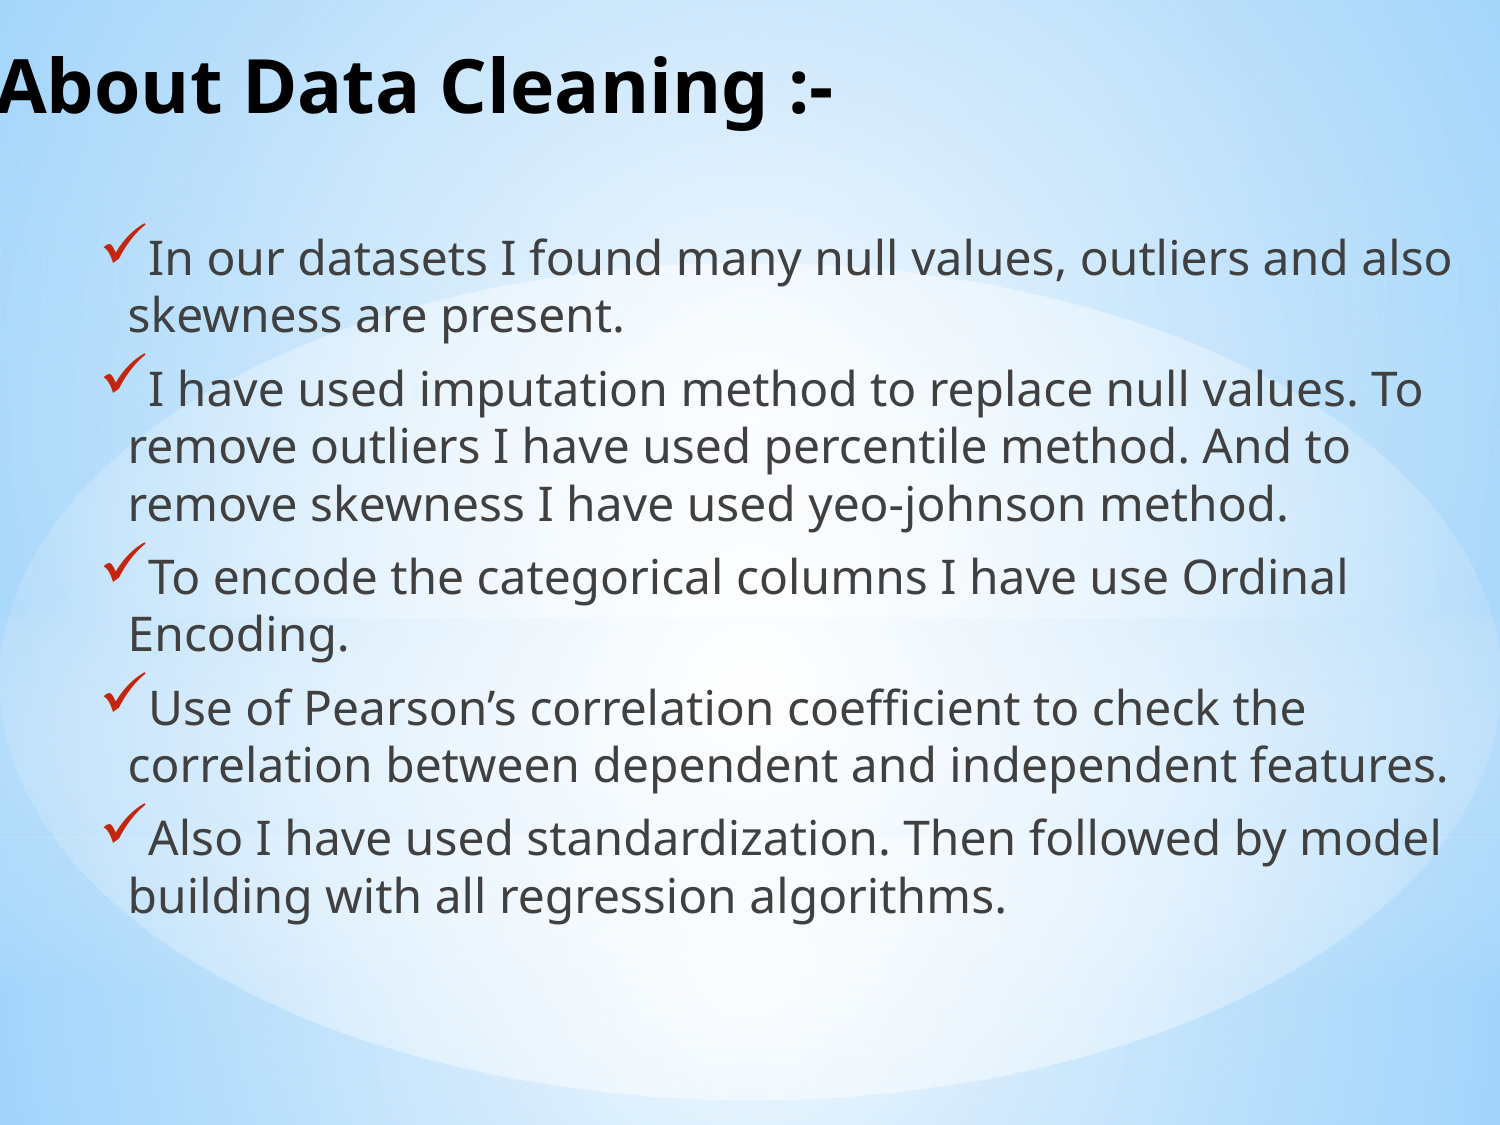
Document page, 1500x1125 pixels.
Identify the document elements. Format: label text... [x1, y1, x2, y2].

title About Data Cleaning :- [0, 30, 850, 219]
list In our datasets I found many null values, outliers and also skewness are present. I have used imputation method to replace null values. To remove outliers I have used percentile method. And to remove skewness I have used yeo-johnson method. To encode the categorical columns I have use Ordinal Encoding. Use of Pearson’s correlation coefficient to check the correlation between dependent and independent features. Also I have used standardization. Then followed by model building with all regression algorithms. [76, 219, 1500, 941]
